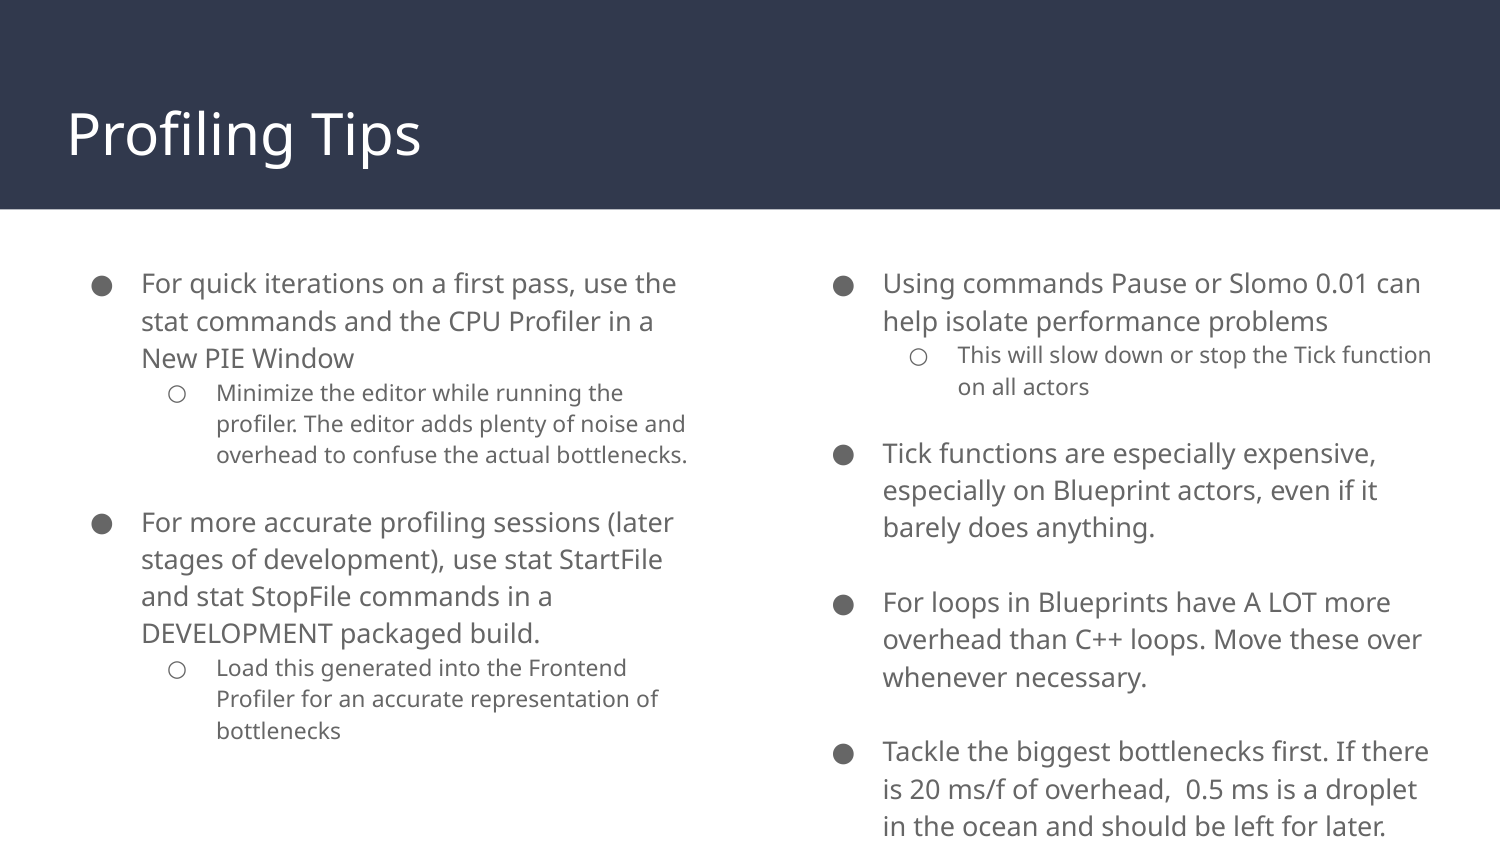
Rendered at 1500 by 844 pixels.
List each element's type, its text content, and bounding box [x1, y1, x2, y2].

list For quick iterations on a first pass, use the stat commands and the CPU Profiler in a New PIE Window Minimize the editor while running the profiler. The editor adds plenty of noise and overhead to confuse the actual bottlenecks. For more accurate profiling sessions (later stages of development), use stat StartFile and stat StopFile commands in a DEVELOPMENT packaged build. Load this generated into the Frontend Profiler for an accurate representation of bottlenecks [51, 247, 708, 752]
list Using commands Pause or Slomo 0.01 can help isolate performance problems This will slow down or stop the Tick function on all actors Tick functions are especially expensive, especially on Blueprint actors, even if it barely does anything. For loops in Blueprints have A LOT more overhead than C++ loops. Move these over whenever necessary. Tackle the biggest bottlenecks first. If there is 20 ms/f of overhead, 0.5 ms is a droplet in the ocean and should be left for later. [792, 247, 1449, 752]
title Profiling Tips [51, 82, 1449, 185]
